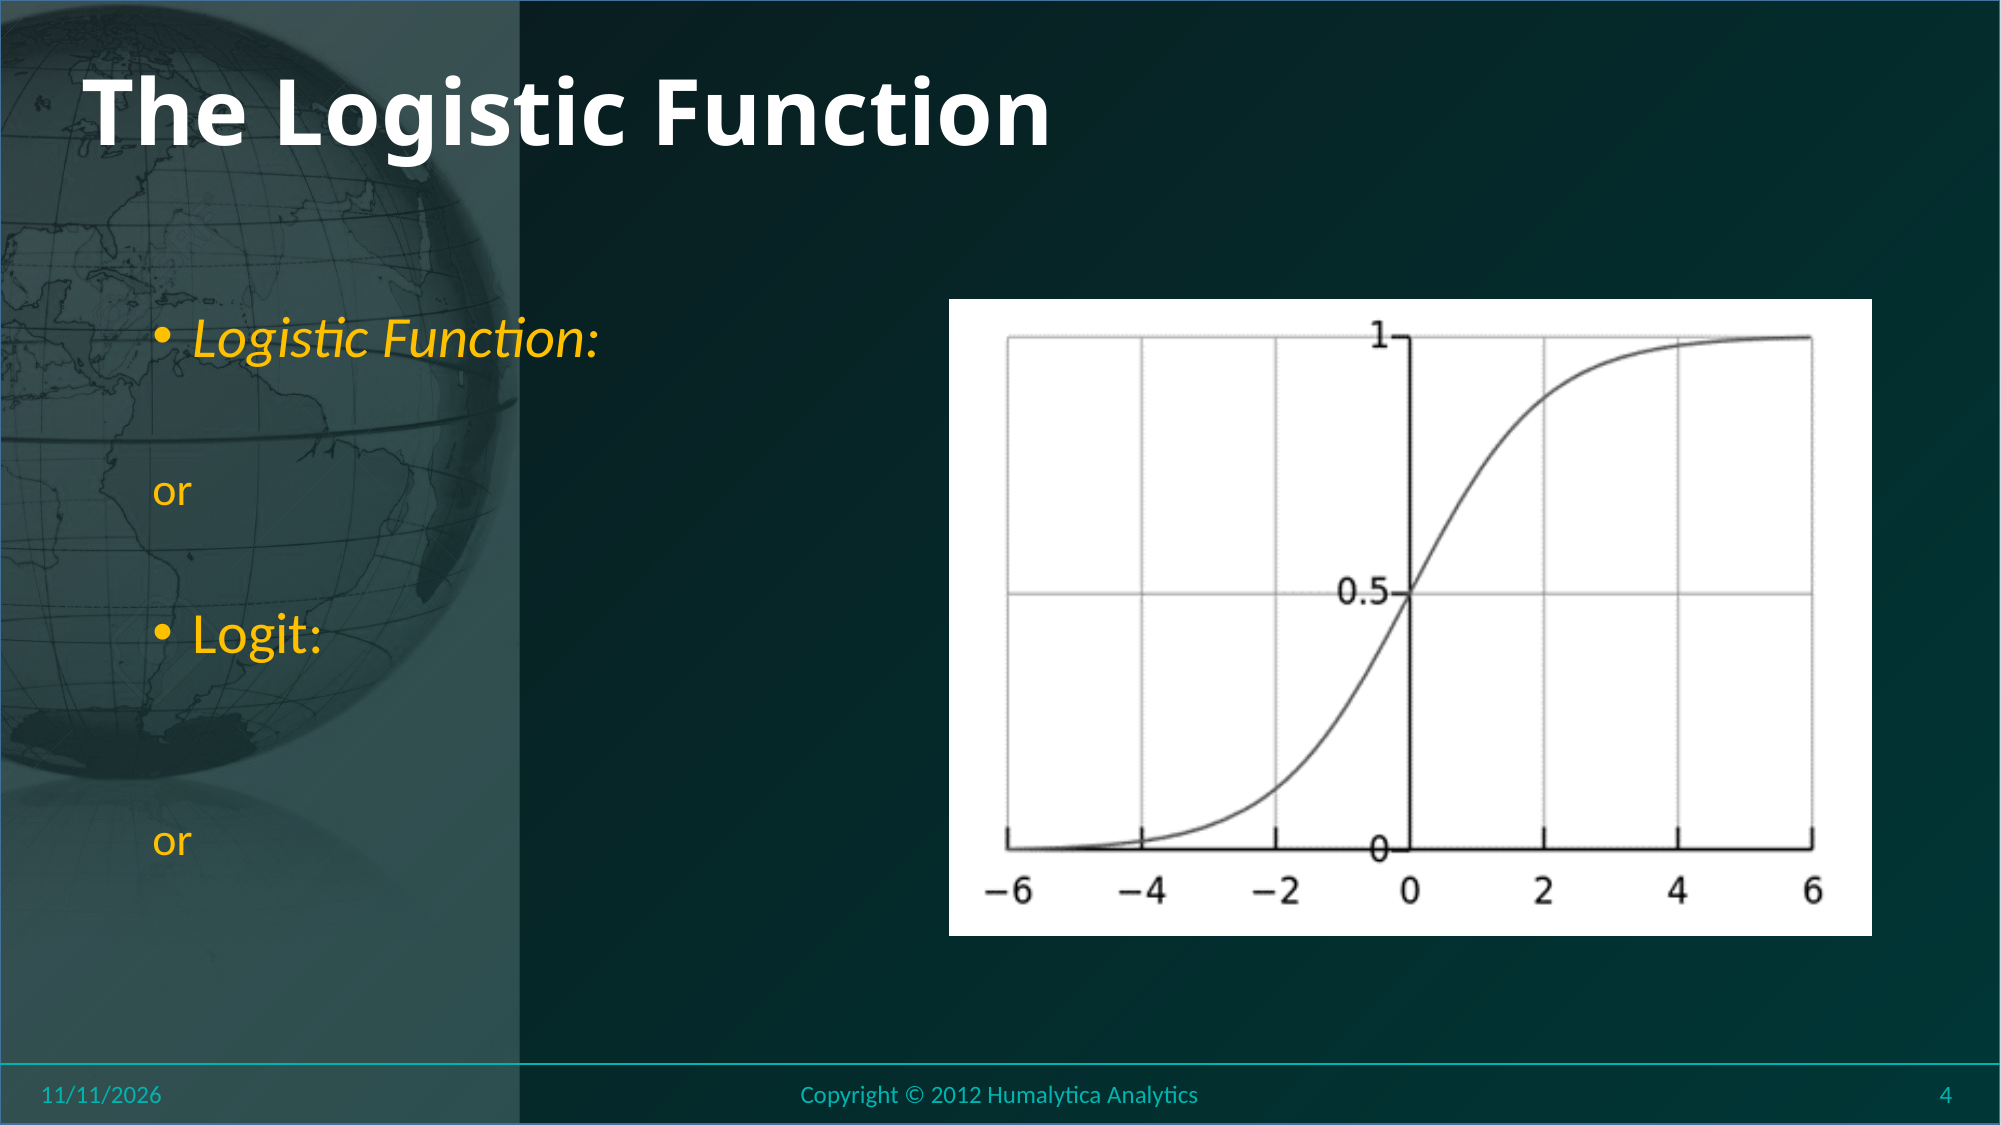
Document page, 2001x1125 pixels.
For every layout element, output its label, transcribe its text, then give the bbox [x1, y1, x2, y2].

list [949, 299, 1872, 936]
footer Copyright © 2012 Humalytica Analytics [662, 1064, 1338, 1124]
title The Logistic Function [66, 15, 1936, 218]
slide_number 4 [1517, 1064, 1968, 1124]
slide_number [25, 1064, 476, 1124]
